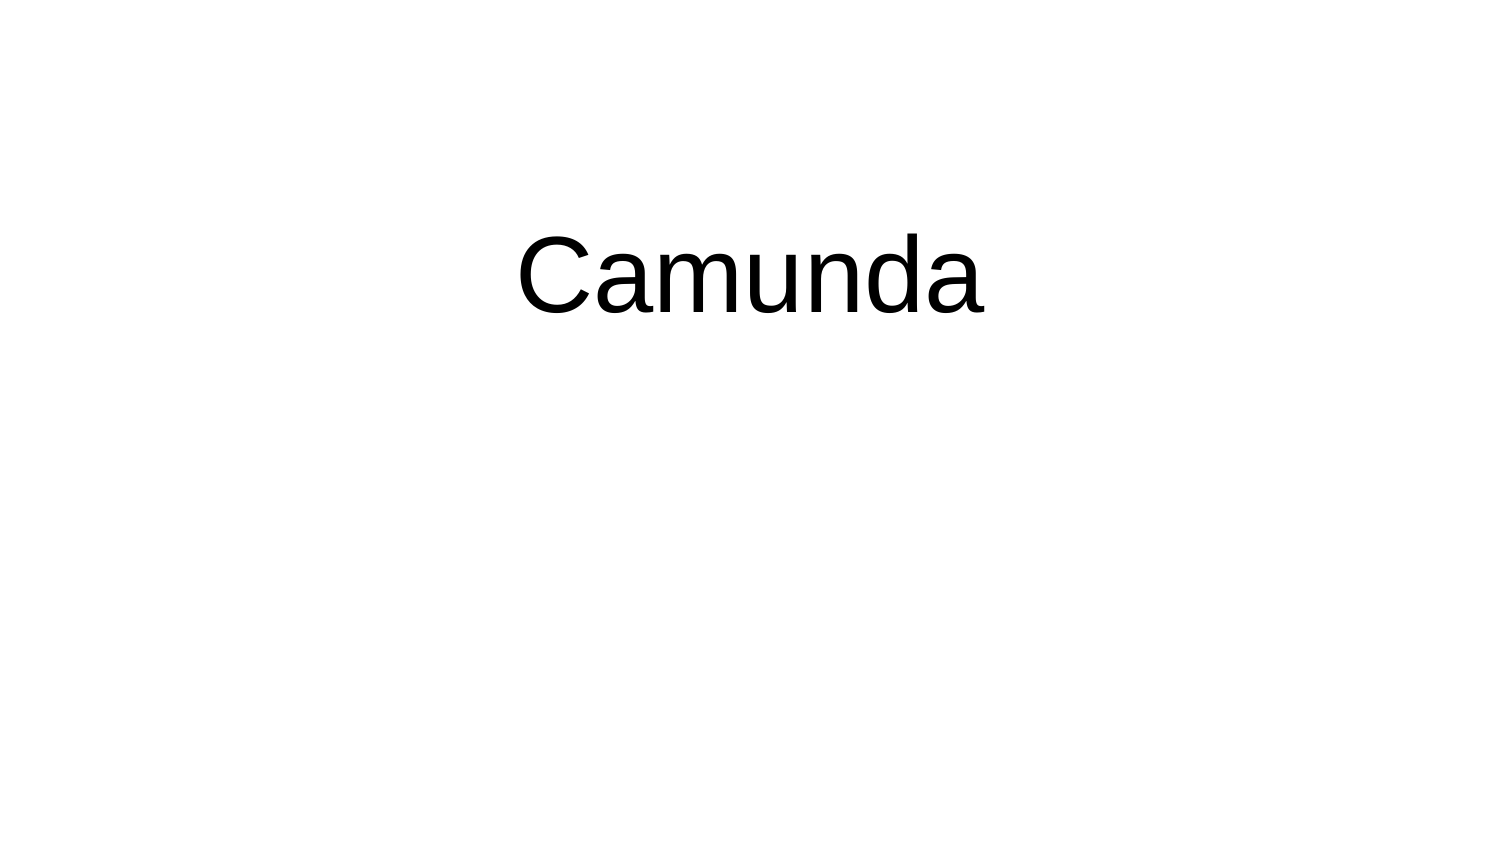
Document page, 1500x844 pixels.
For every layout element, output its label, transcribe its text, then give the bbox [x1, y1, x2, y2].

list Camunda [51, 189, 1449, 750]
